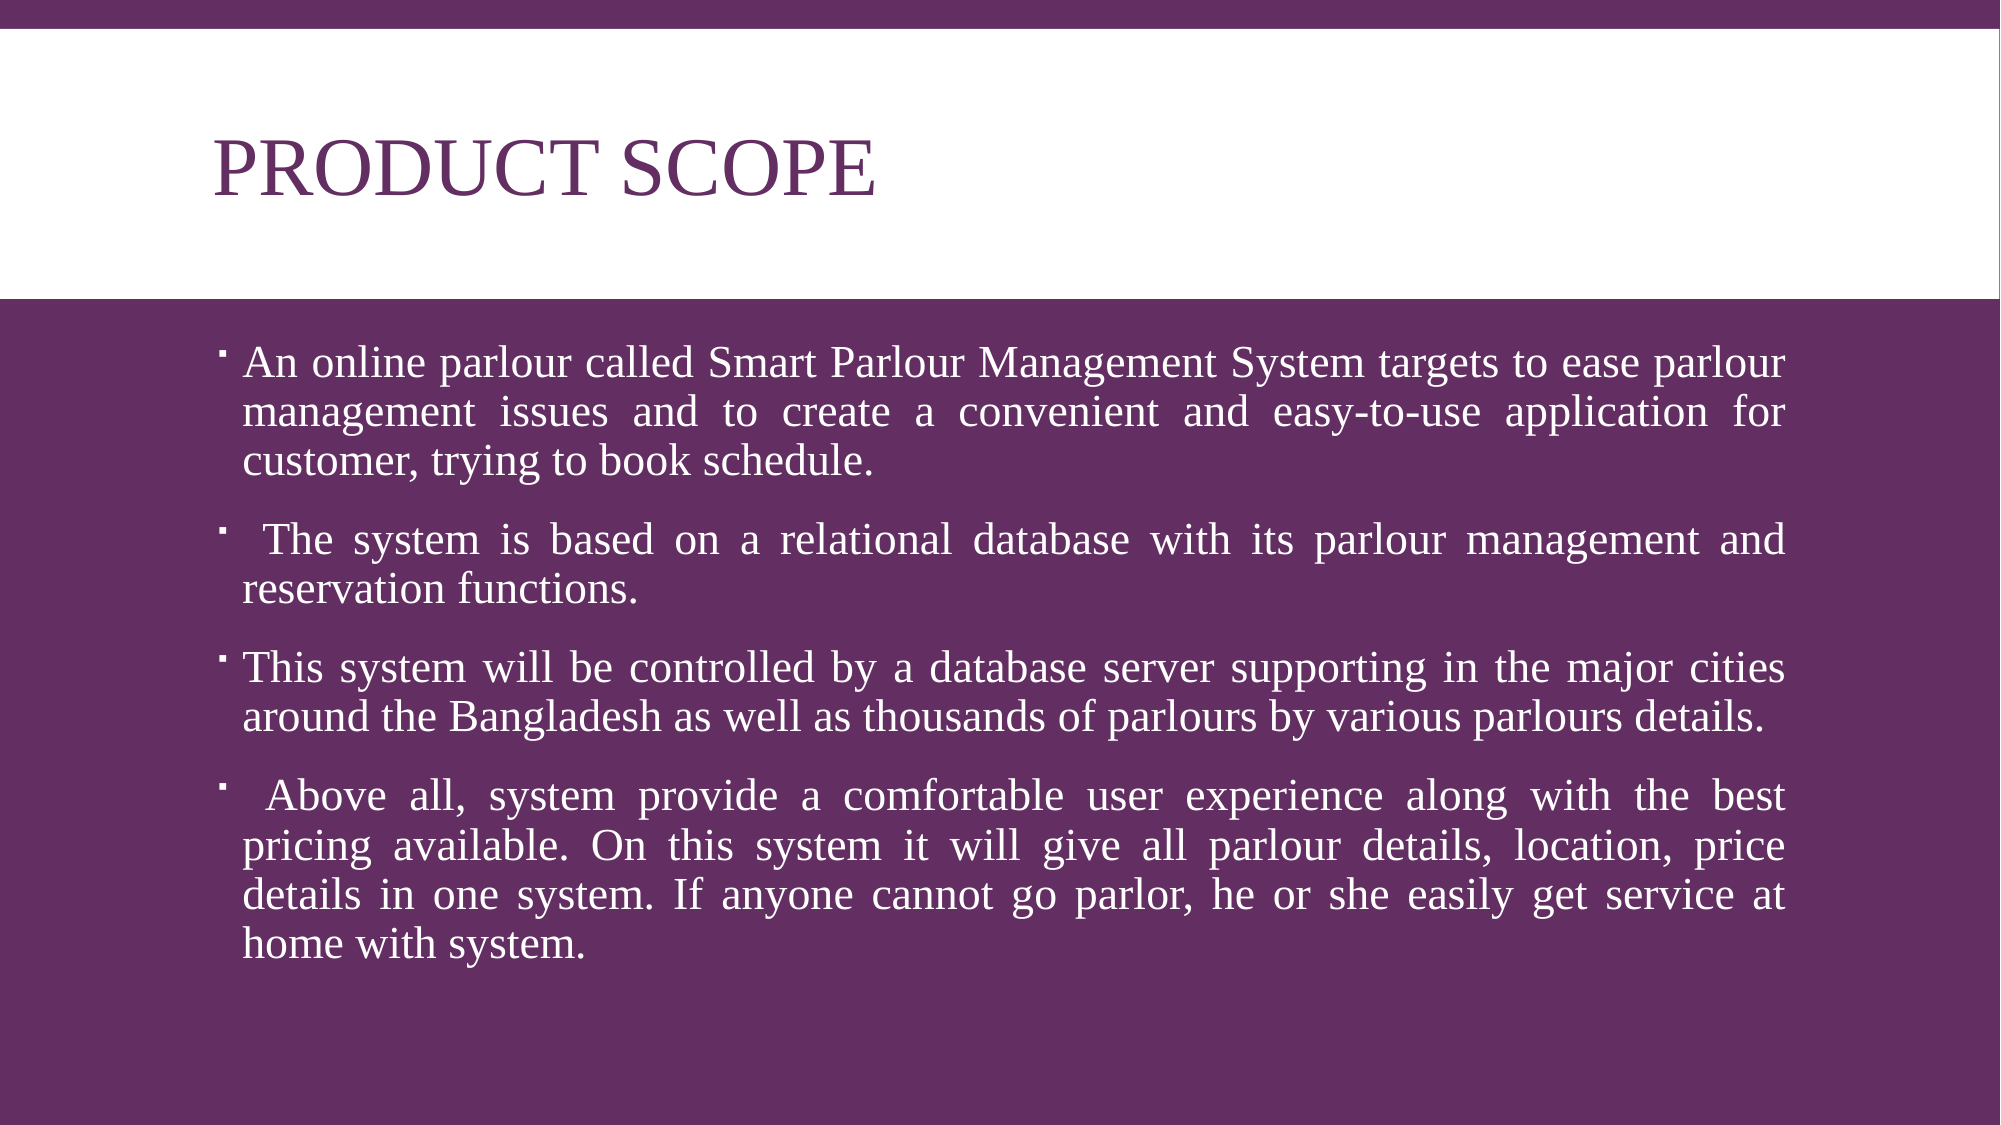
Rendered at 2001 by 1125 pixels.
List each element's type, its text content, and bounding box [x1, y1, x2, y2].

list An online parlour called Smart Parlour Management System targets to ease parlour management issues and to create a convenient and easy-to-use application for customer, trying to book schedule. The system is based on a relational database with its parlour management and reservation functions. This system will be controlled by a database server supporting in the major cities around the Bangladesh as well as thousands of parlours by various parlours details. Above all, system provide a comfortable user experience along with the best pricing available. On this system it will give all parlour details, location, price details in one system. If anyone cannot go parlor, he or she easily get service at home with system. [197, 329, 1803, 1020]
title Product Scope [197, 46, 1803, 295]
